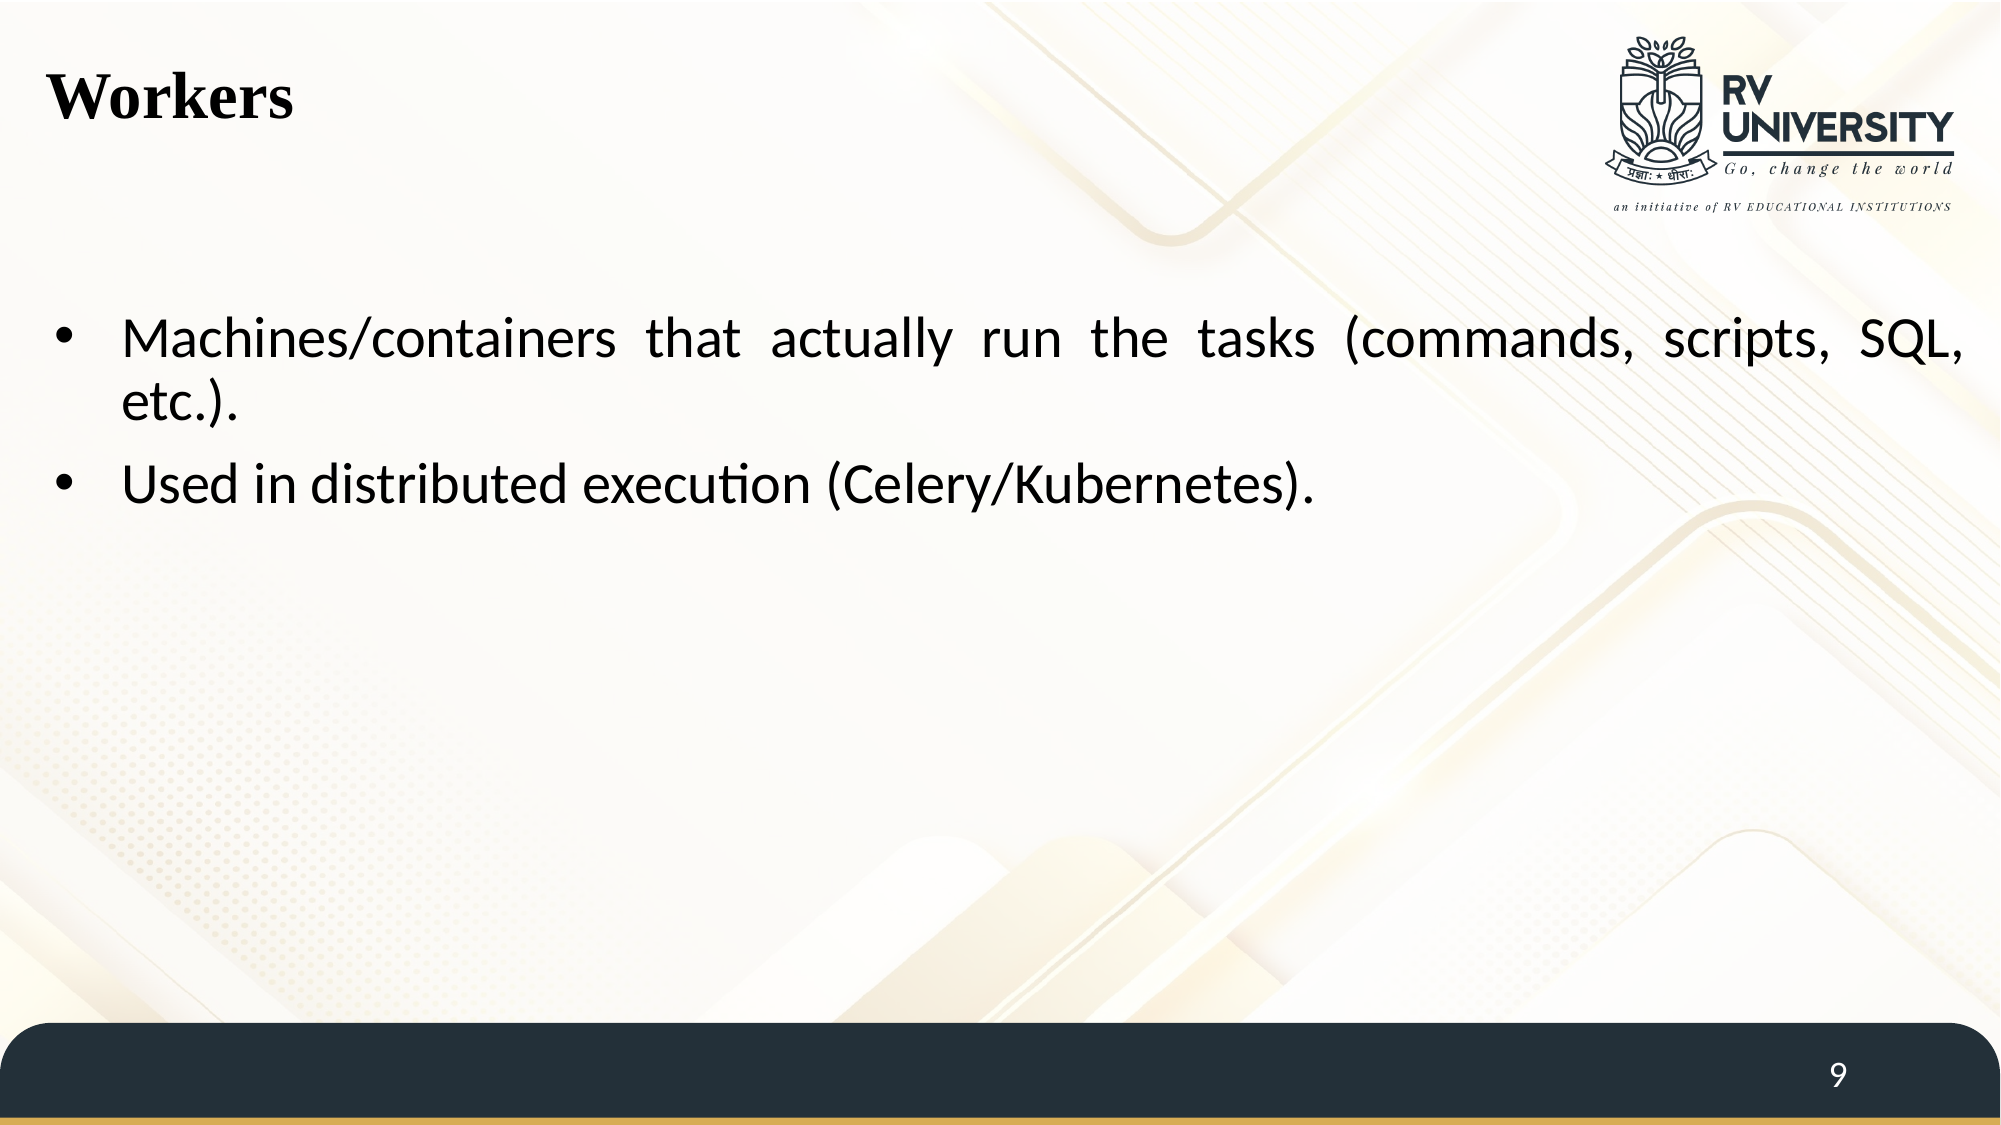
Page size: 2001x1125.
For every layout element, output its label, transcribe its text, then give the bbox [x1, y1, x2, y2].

slide_number 9 [1412, 1042, 1863, 1103]
list Machines/containers that actually run the tasks (commands, scripts, SQL, etc.). Used in distributed execution (Celery/Kubernetes). [31, 299, 1982, 1014]
text_box Workers [31, 44, 1530, 139]
picture [1558, 0, 2000, 248]
